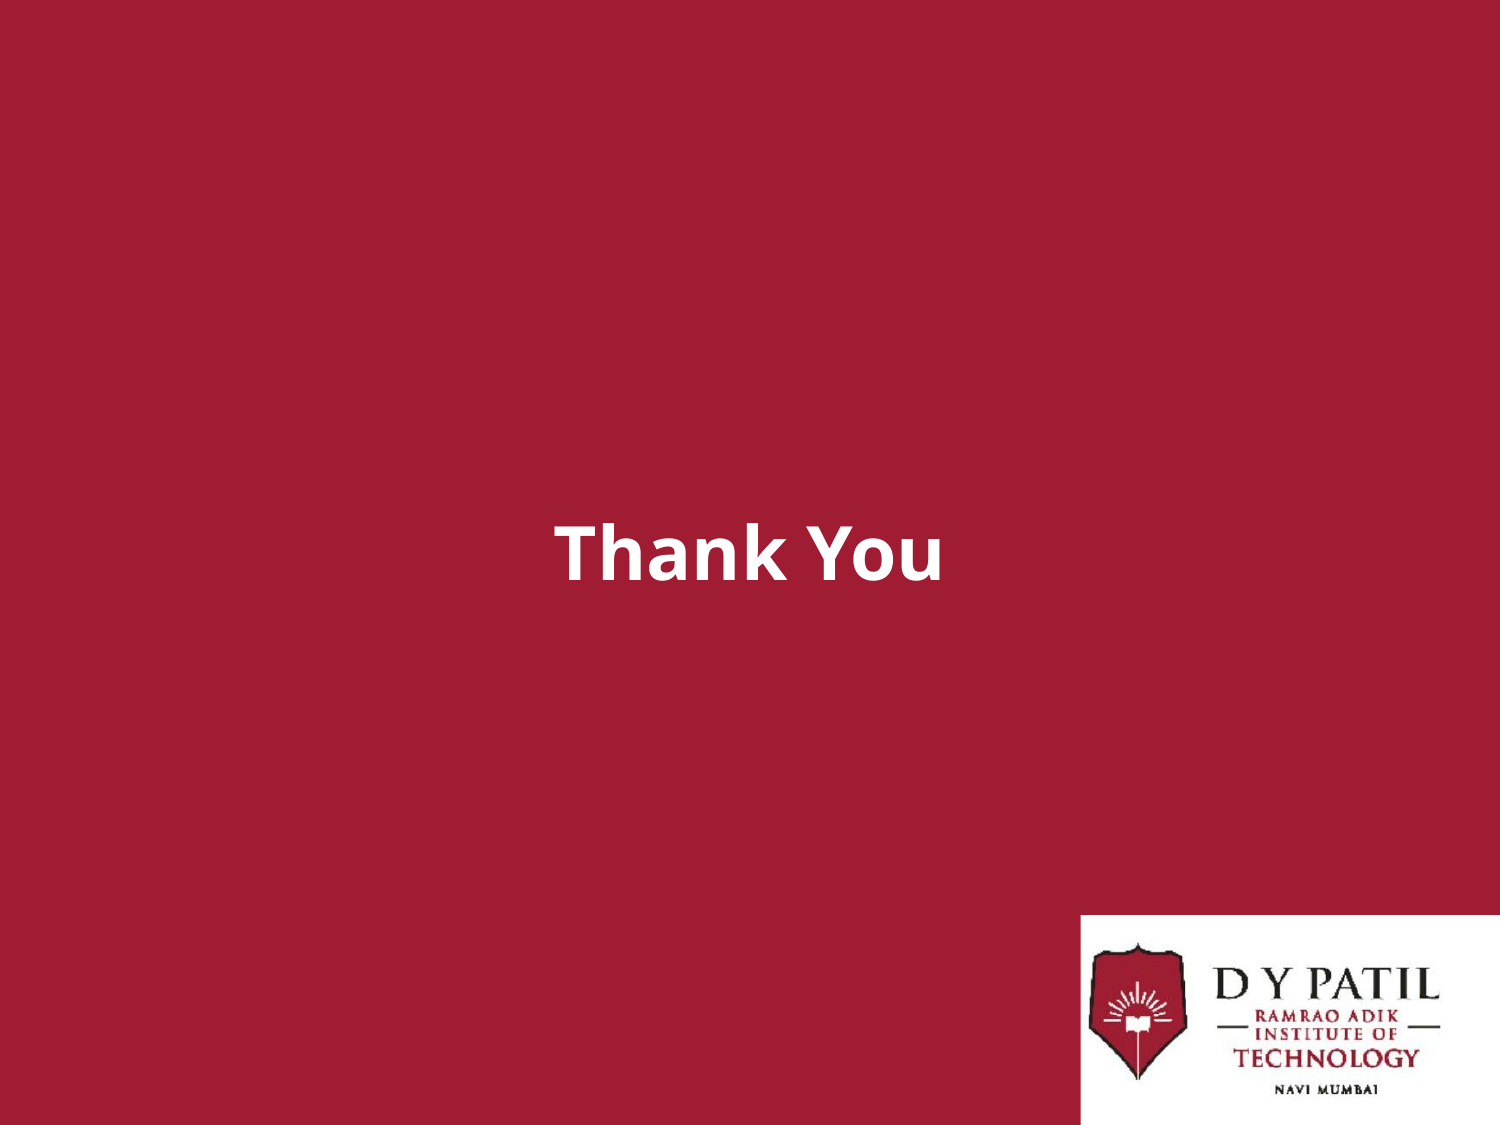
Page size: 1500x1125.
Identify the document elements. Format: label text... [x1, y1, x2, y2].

picture [1080, 915, 1500, 1125]
list Thank You [326, 503, 1174, 599]
